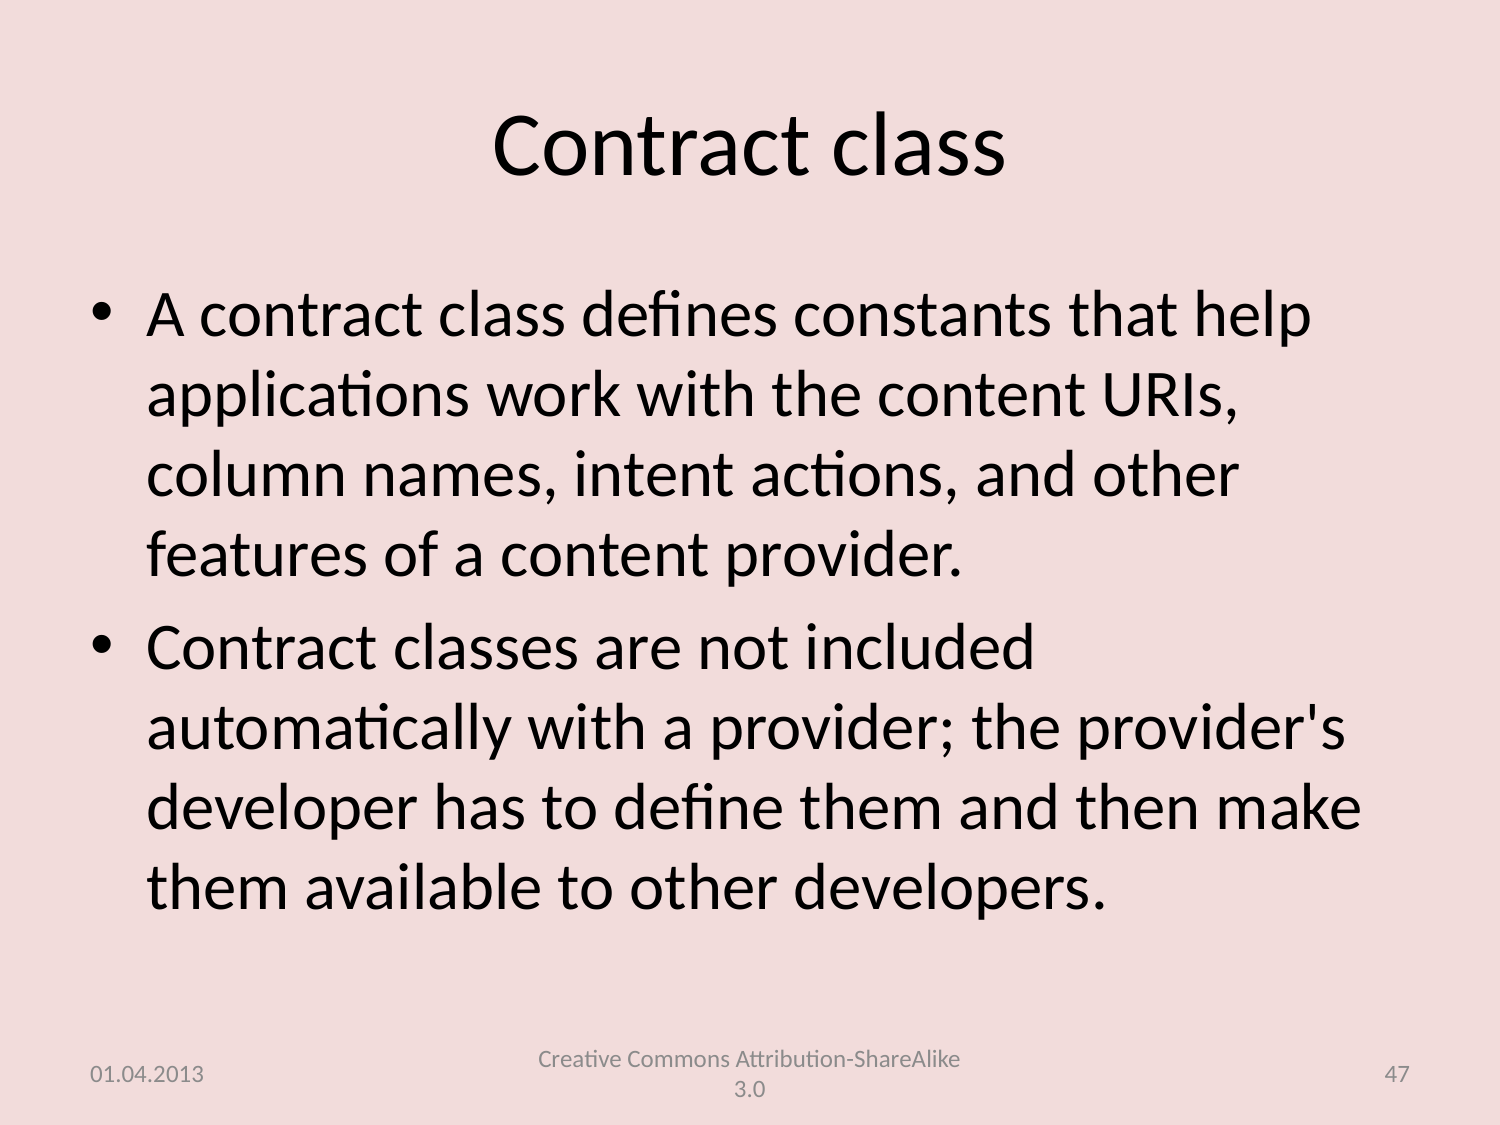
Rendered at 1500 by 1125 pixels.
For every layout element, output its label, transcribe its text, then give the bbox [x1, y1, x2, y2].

slide_number 47 [1074, 1042, 1425, 1103]
list A contract class defines constants that help applications work with the content URIs, column names, intent actions, and other features of a content provider. Contract classes are not included automatically with a provider; the provider's developer has to define them and then make them available to other developers. [74, 262, 1426, 1006]
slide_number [75, 1042, 425, 1103]
title Contract class [74, 44, 1426, 233]
footer Creative Commons Attribution-ShareAlike 3.0 [512, 1042, 988, 1103]
